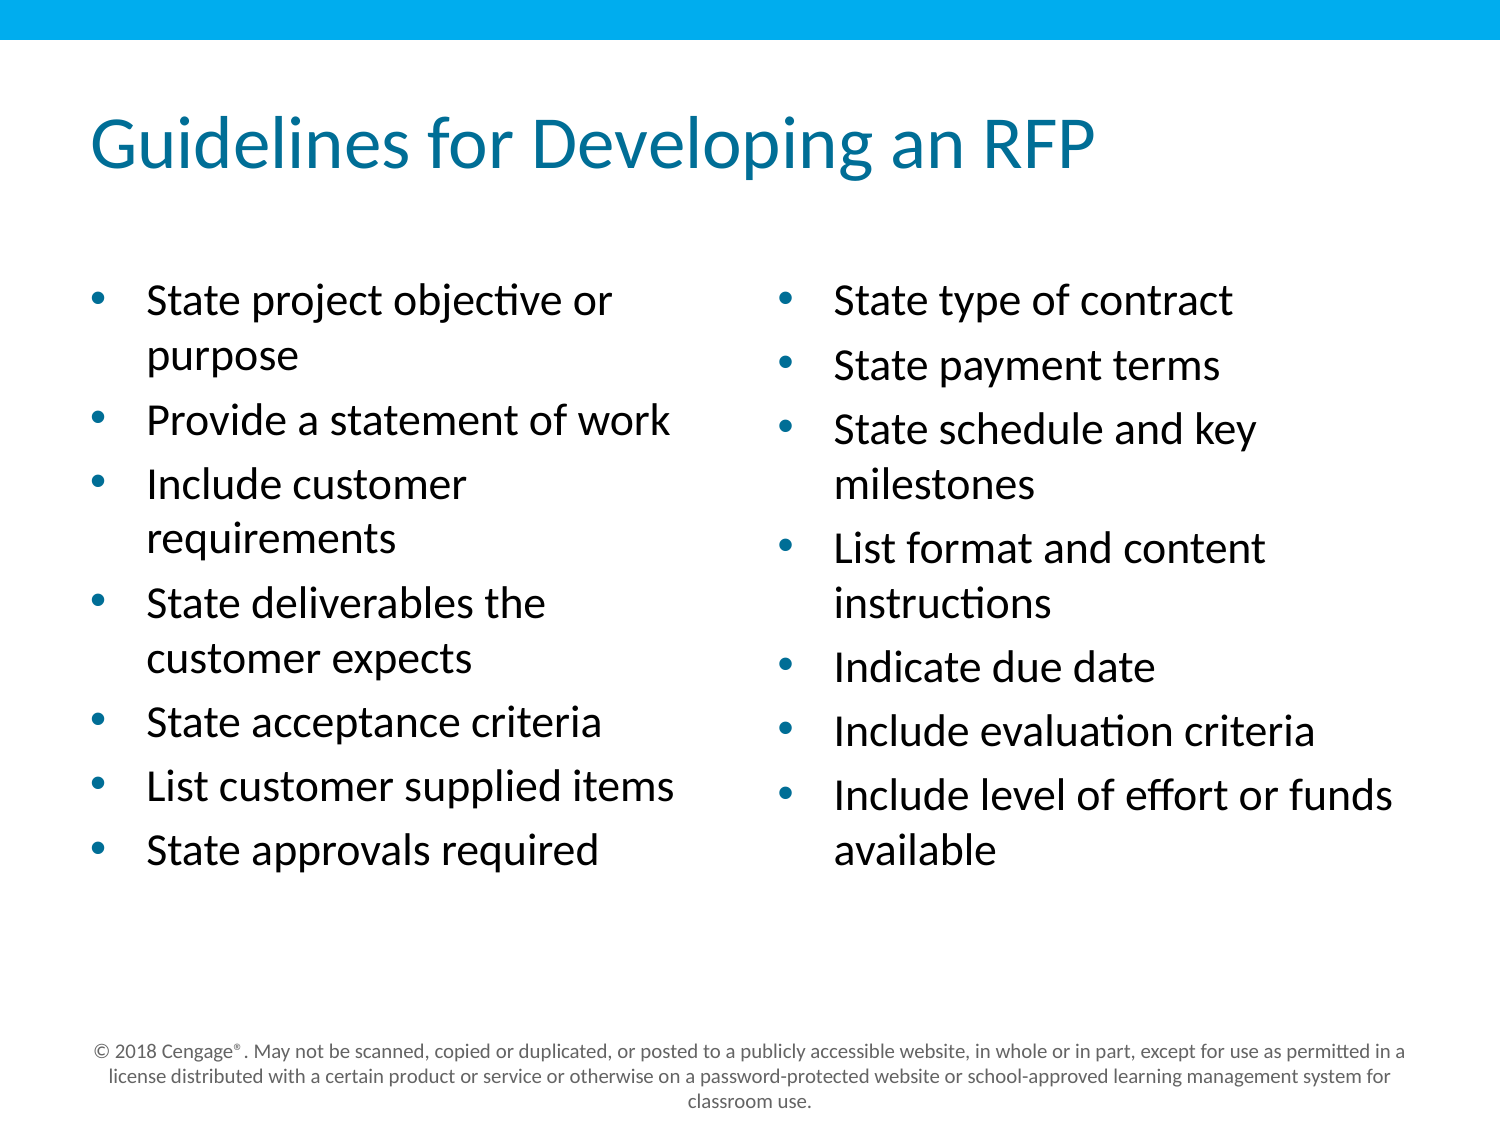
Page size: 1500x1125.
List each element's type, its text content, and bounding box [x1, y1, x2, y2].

list State project objective or purpose Provide a statement of work Include customer requirements State deliverables the customer expects State acceptance criteria List customer supplied items State approvals required [75, 262, 738, 1005]
list State type of contract State payment terms State schedule and key milestones List format and content instructions Indicate due date Include evaluation criteria Include level of effort or funds available [762, 262, 1425, 1005]
title Guidelines for Developing an RFP [75, 45, 1425, 233]
